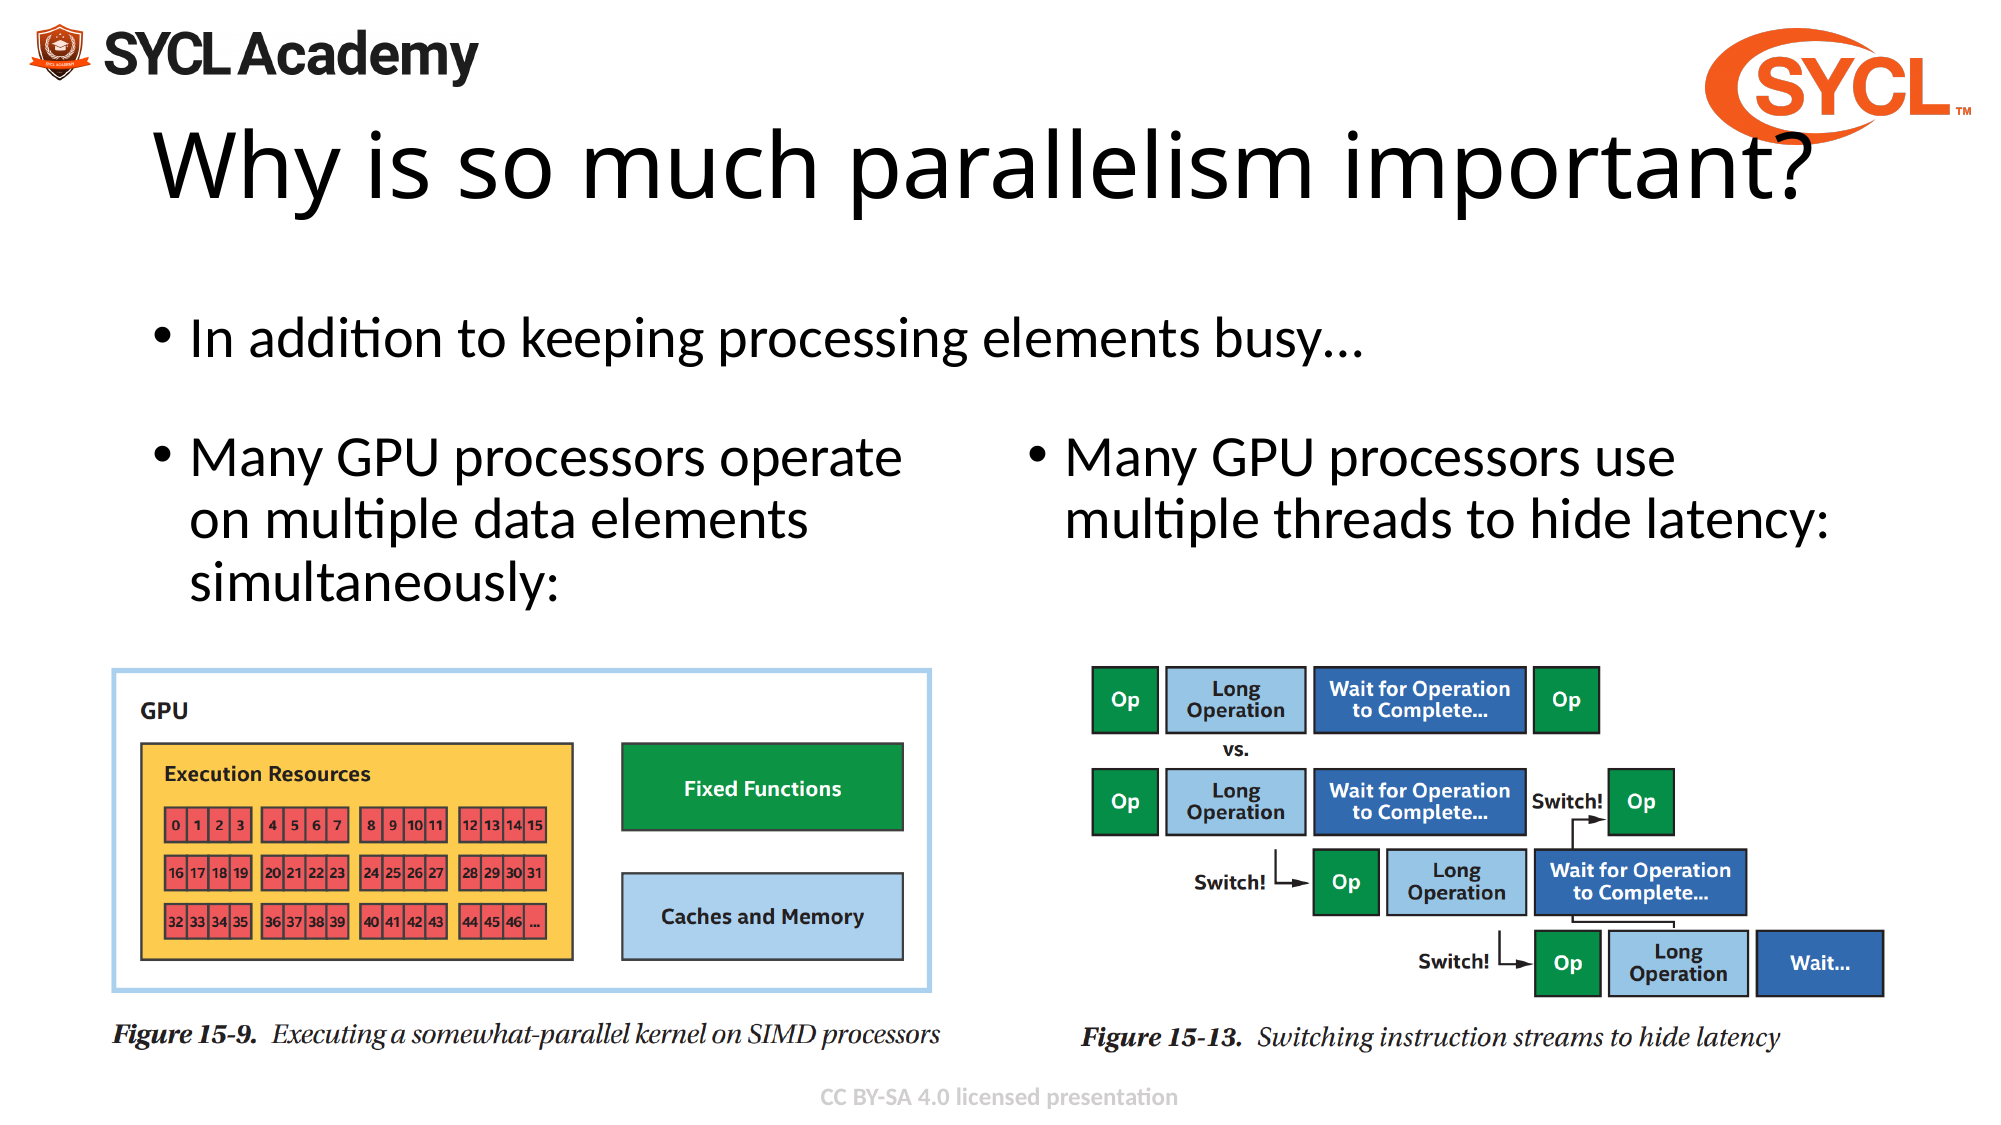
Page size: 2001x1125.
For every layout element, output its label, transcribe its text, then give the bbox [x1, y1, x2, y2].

title Why is so much parallelism important? [137, 59, 1863, 278]
list In addition to keeping processing elements busy… [137, 299, 1863, 1014]
text_box Many GPU processors use multiple threads to hide latency: [1012, 418, 1863, 1014]
text_box Many GPU processors operate on multiple data elements simultaneously: [137, 418, 988, 1014]
picture [29, 24, 479, 87]
picture [1705, 28, 1971, 145]
picture [106, 662, 944, 1054]
picture [1078, 663, 1892, 1055]
